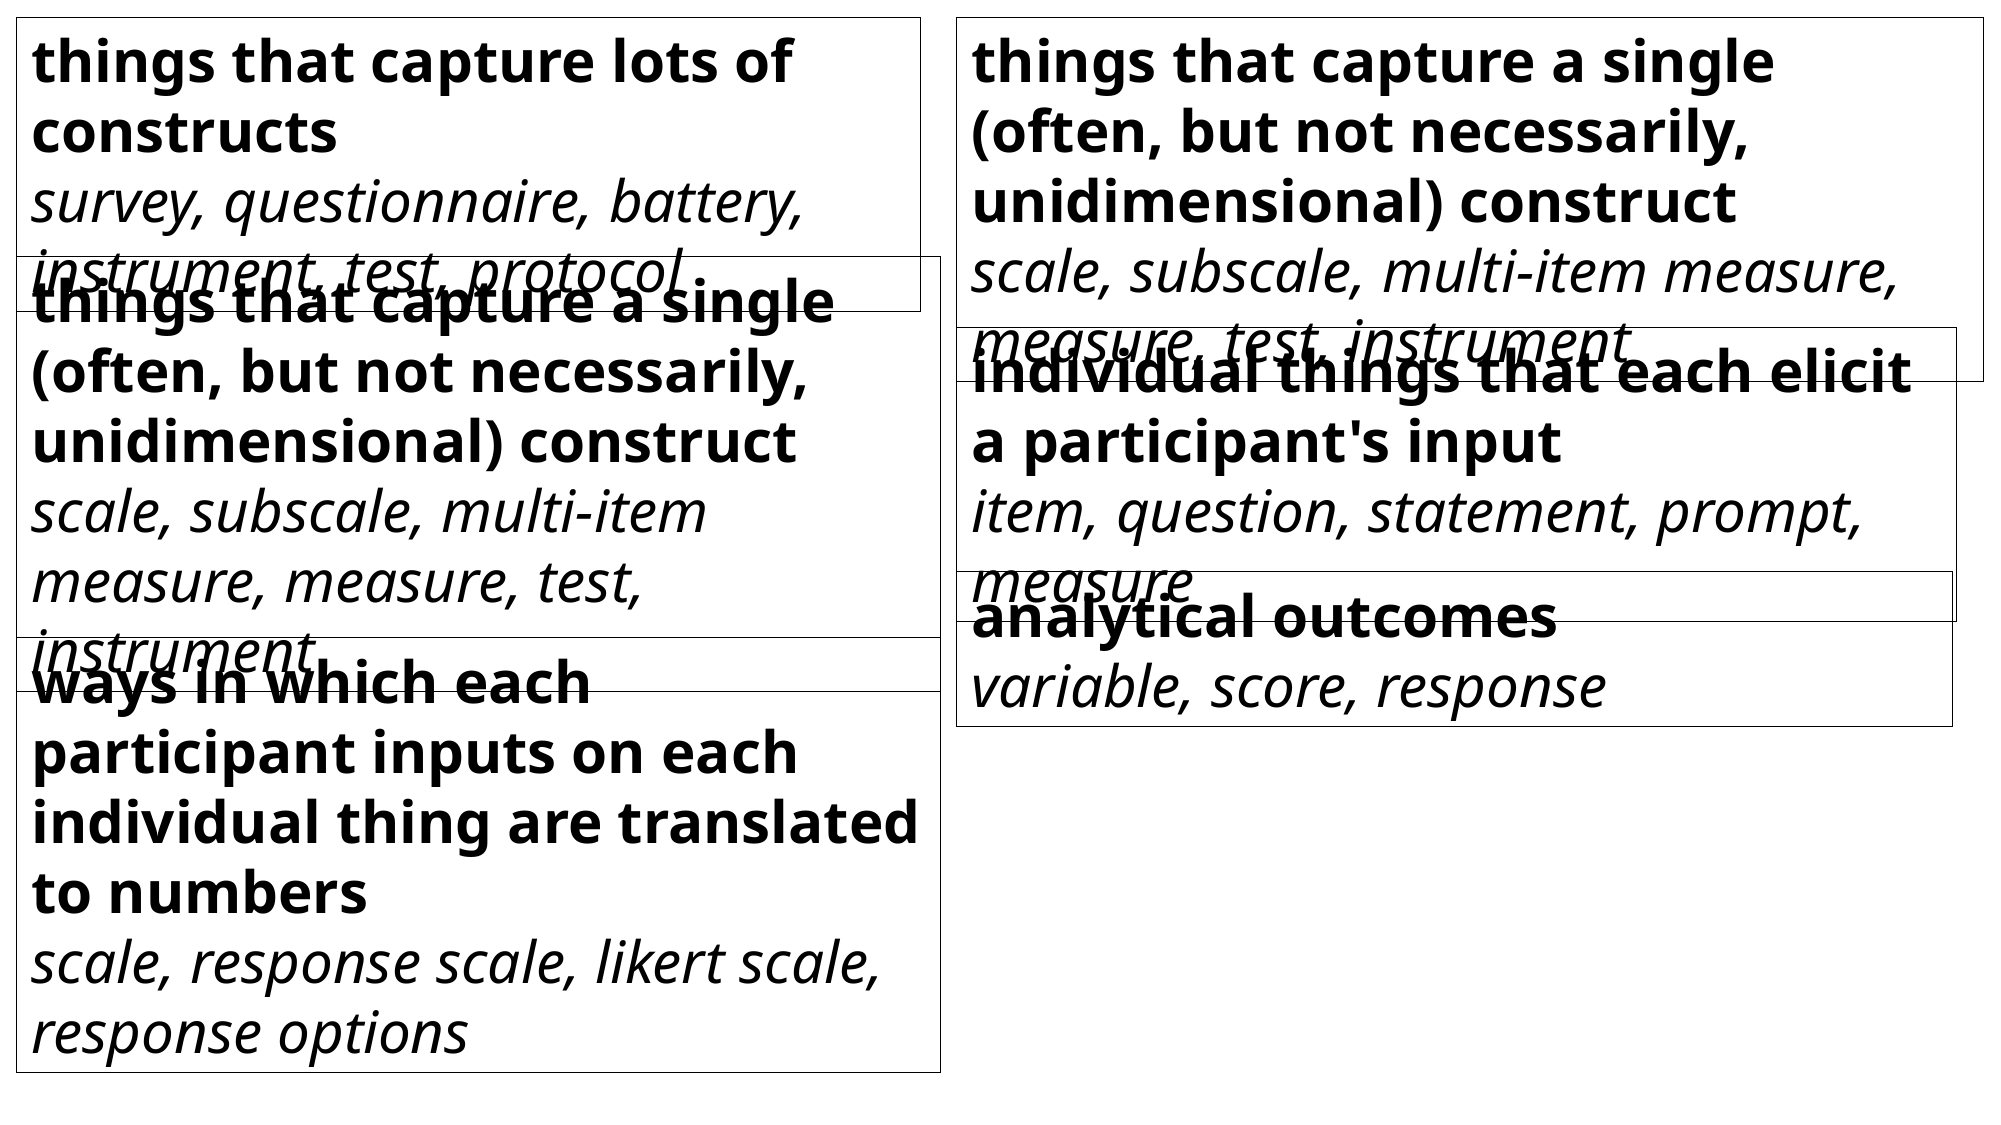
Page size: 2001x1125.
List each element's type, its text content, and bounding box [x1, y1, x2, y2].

text_box individual things that each elicit a participant's input item, question, statement, prompt, measure [956, 327, 1957, 622]
text_box things that capture a single (often, but not necessarily, unidimensional) construct scale, subscale, multi-item measure, measure, test, instrument [16, 256, 941, 637]
text_box ways in which each participant inputs on each individual thing are translated to numbers scale, response scale, likert scale, response options [16, 637, 941, 1073]
text_box things that capture a single (often, but not necessarily, unidimensional) construct scale, subscale, multi-item measure, measure, test, instrument [956, 17, 1984, 382]
text_box things that capture lots of constructs survey, questionnaire, battery, instrument, test, protocol [16, 17, 921, 256]
text_box analytical outcomes variable, score, response [956, 571, 1953, 727]
